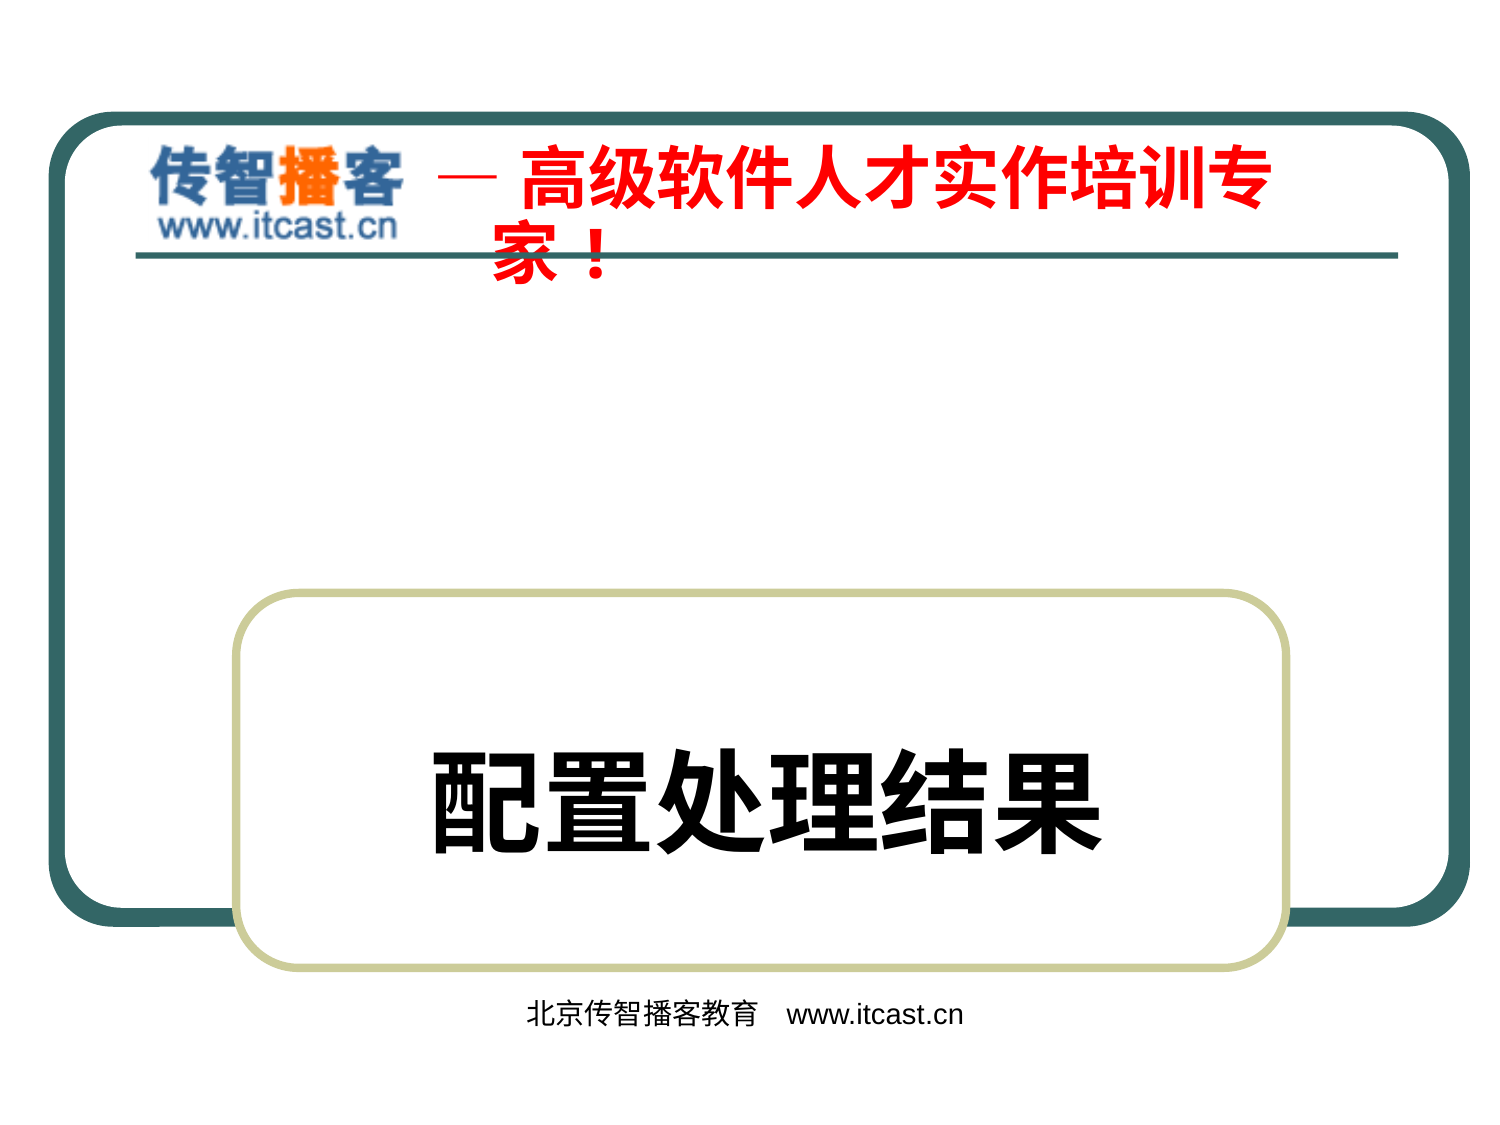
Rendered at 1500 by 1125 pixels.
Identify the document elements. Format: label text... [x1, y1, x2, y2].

picture [147, 137, 408, 242]
footer 北京传智播客教育 www.itcast.cn [490, 987, 1001, 1063]
text_box 配置处理结果 [324, 739, 1211, 876]
